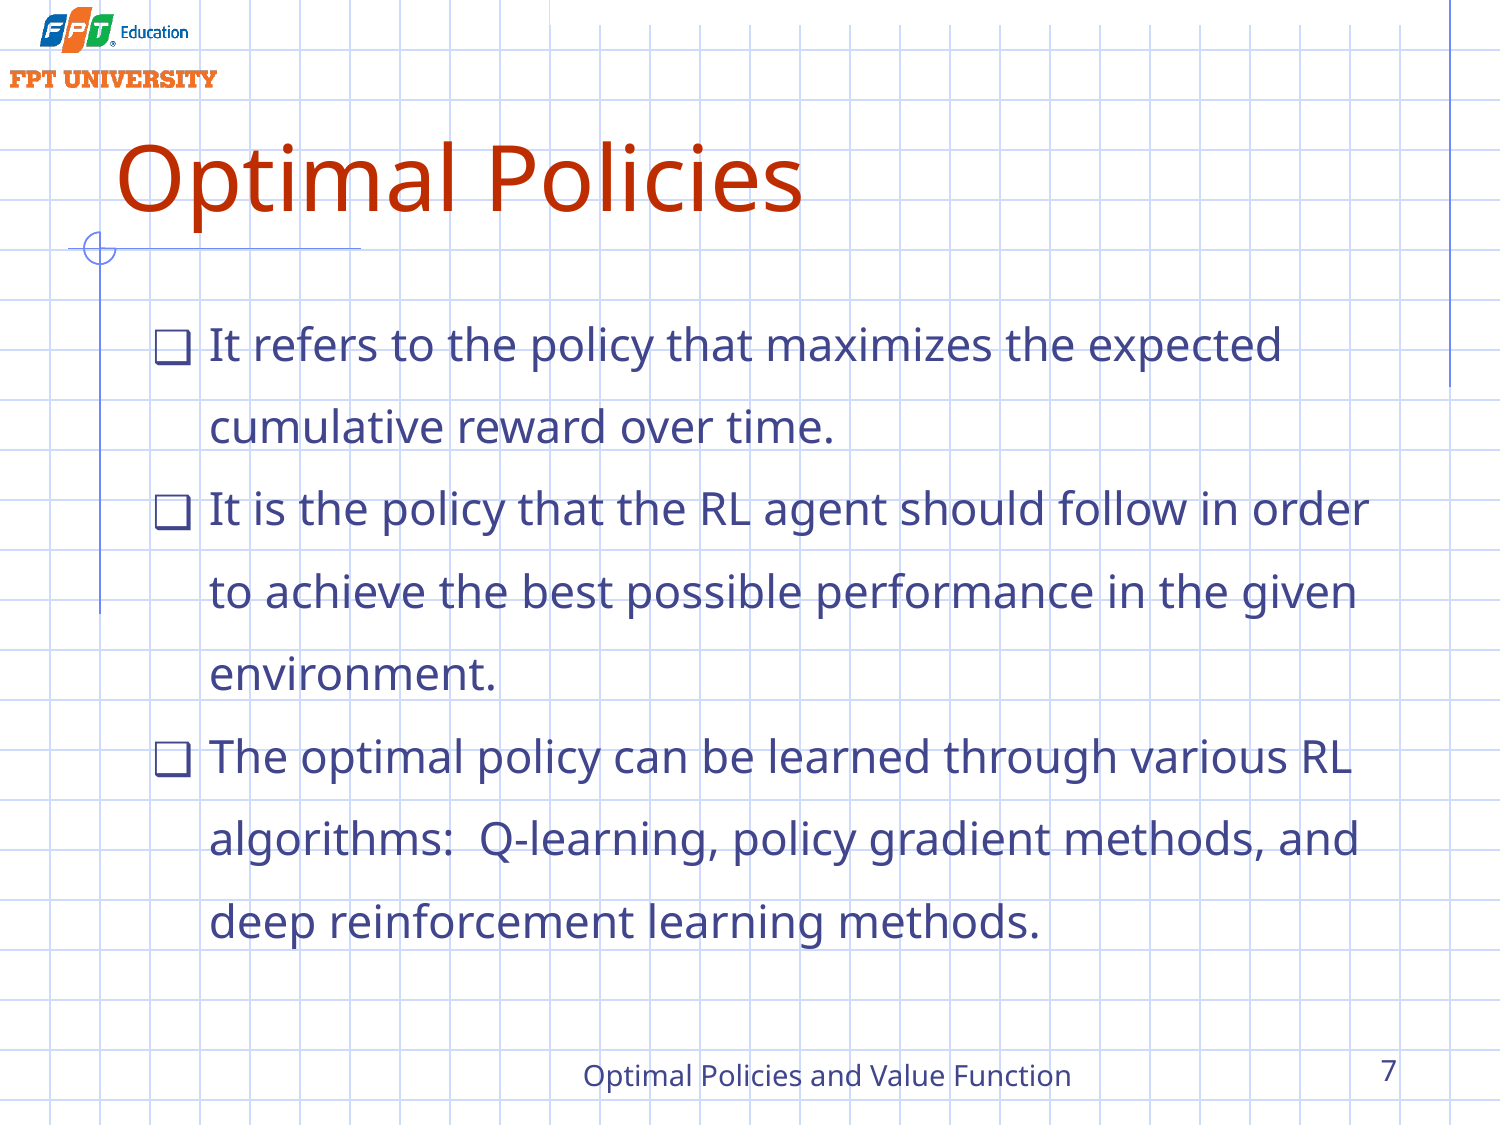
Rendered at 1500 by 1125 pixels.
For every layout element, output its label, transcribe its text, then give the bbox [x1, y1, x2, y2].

title Optimal Policies [99, 50, 1375, 238]
list It refers to the policy that maximizes the expected cumulative reward over time. It is the policy that the RL agent should follow in order to achieve the best possible performance in the given environment. The optimal policy can be learned through various RL algorithms: Q-learning, policy gradient methods, and deep reinforcement learning methods. [137, 280, 1400, 988]
text_box 7 [1127, 1024, 1413, 1100]
picture [10, 6, 217, 88]
text_box Optimal Policies and Value Function [528, 1024, 1127, 1100]
